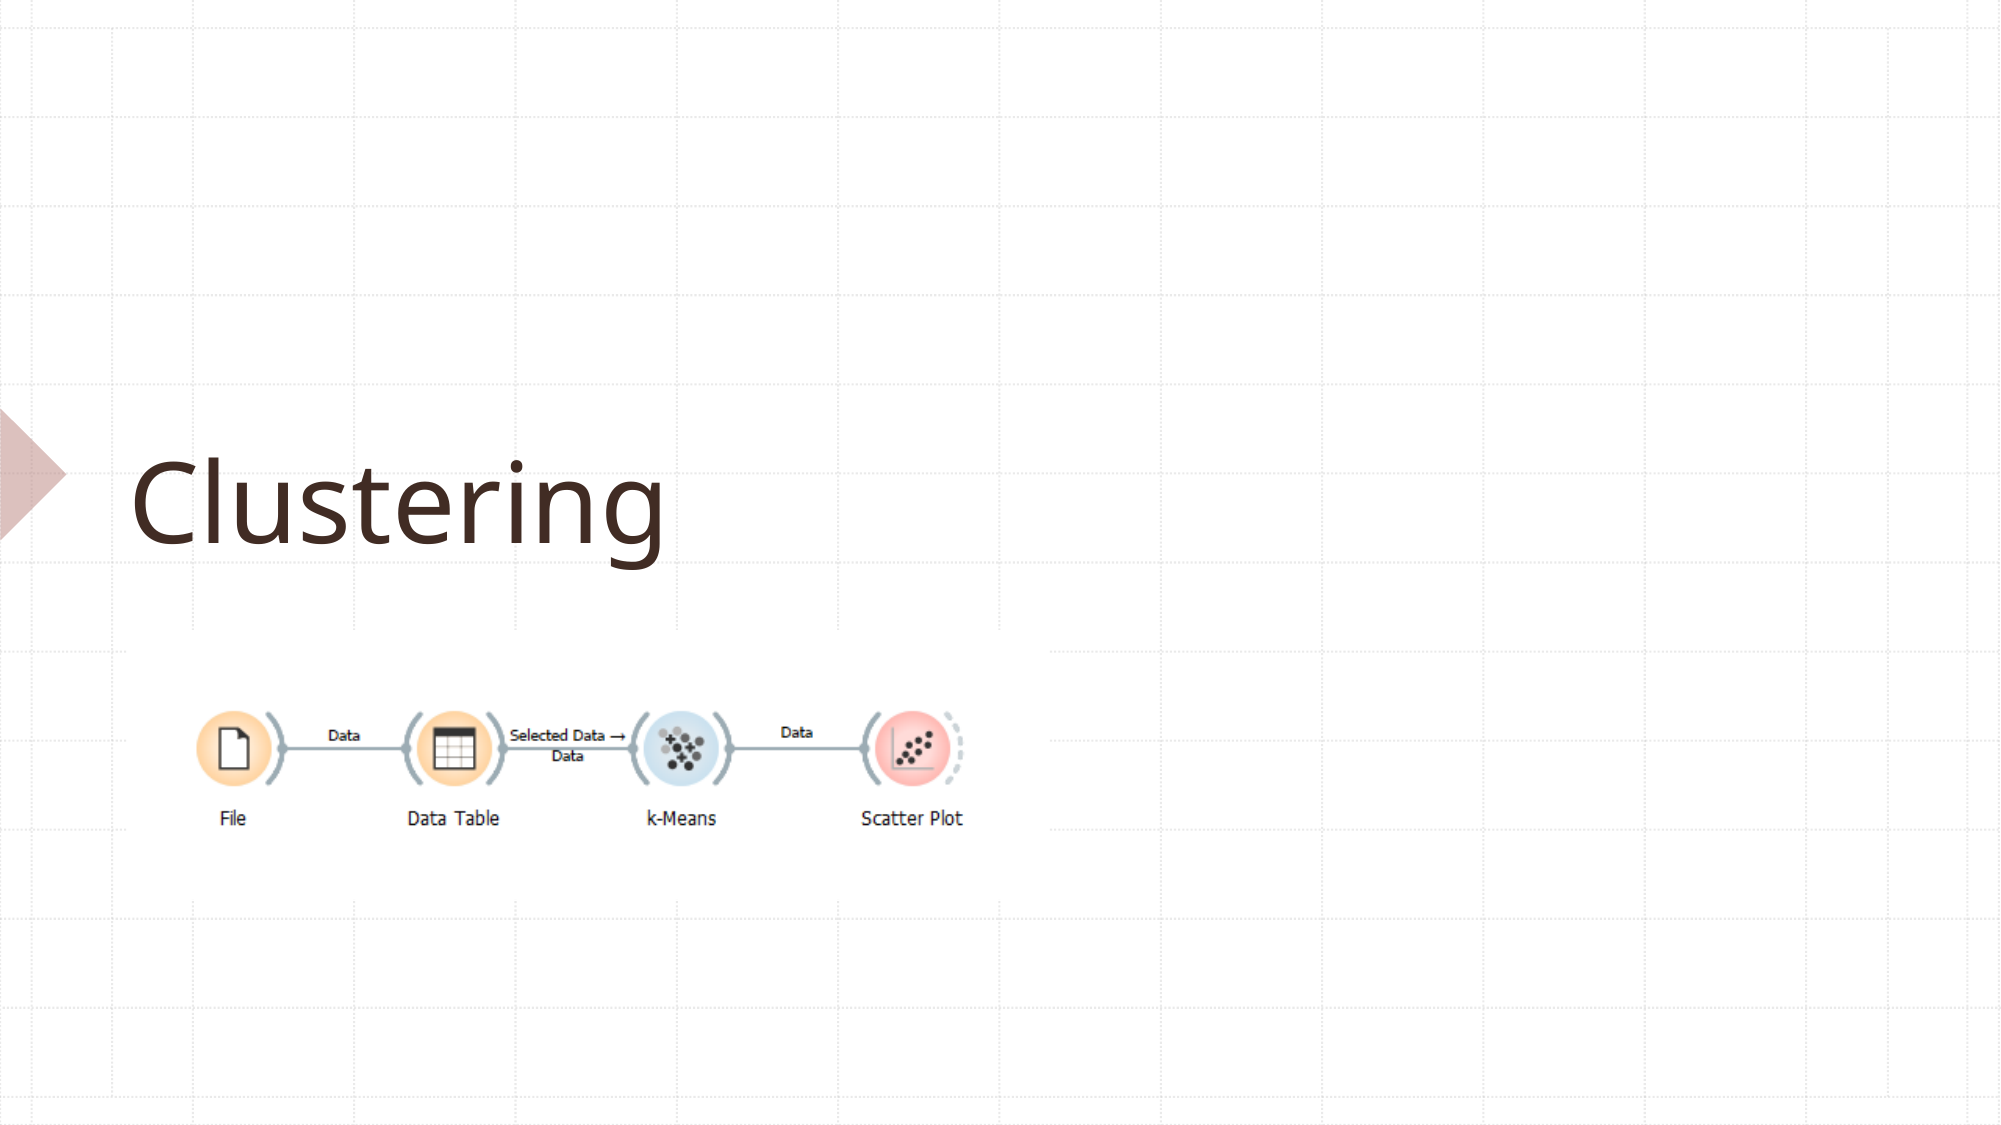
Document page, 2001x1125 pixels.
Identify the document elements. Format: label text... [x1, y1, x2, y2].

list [128, 630, 1049, 899]
title Clustering [113, 117, 1806, 575]
